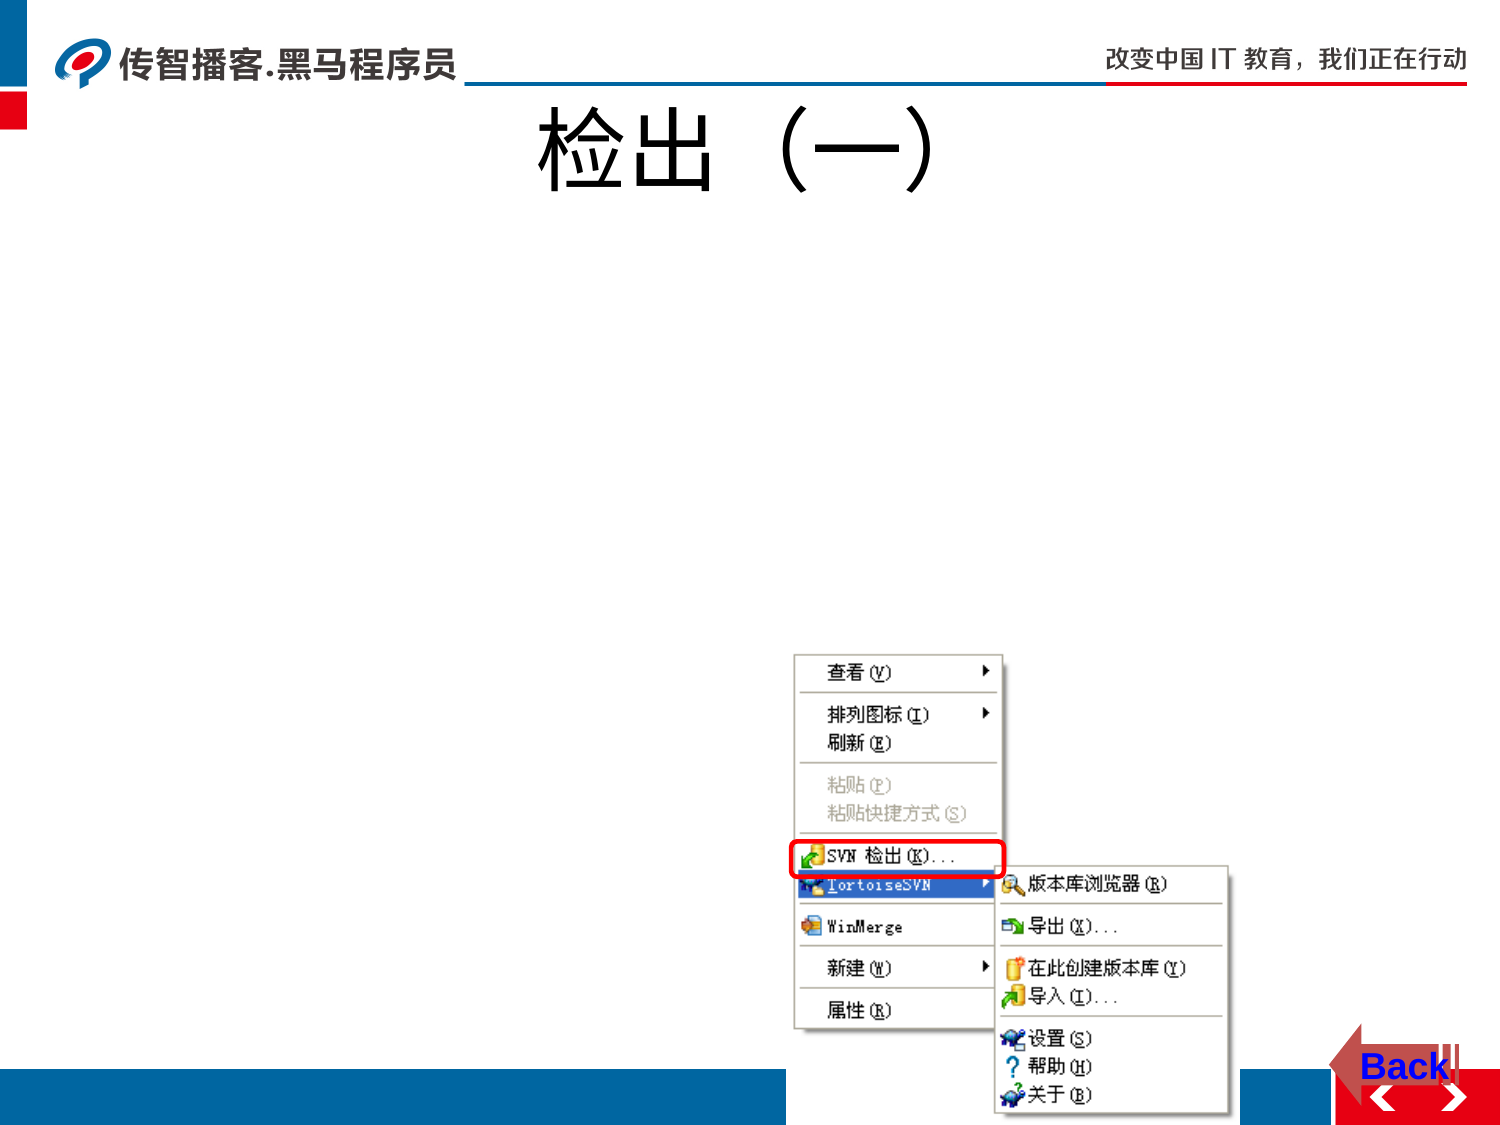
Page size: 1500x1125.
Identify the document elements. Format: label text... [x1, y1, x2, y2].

text_box Back [1454, 1044, 1459, 1086]
text_box Back [1442, 1044, 1451, 1086]
picture [0, 0, 1500, 1125]
title 检出（一） [90, 85, 1441, 274]
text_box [786, 645, 1241, 1125]
text_box Back [1328, 1023, 1439, 1106]
